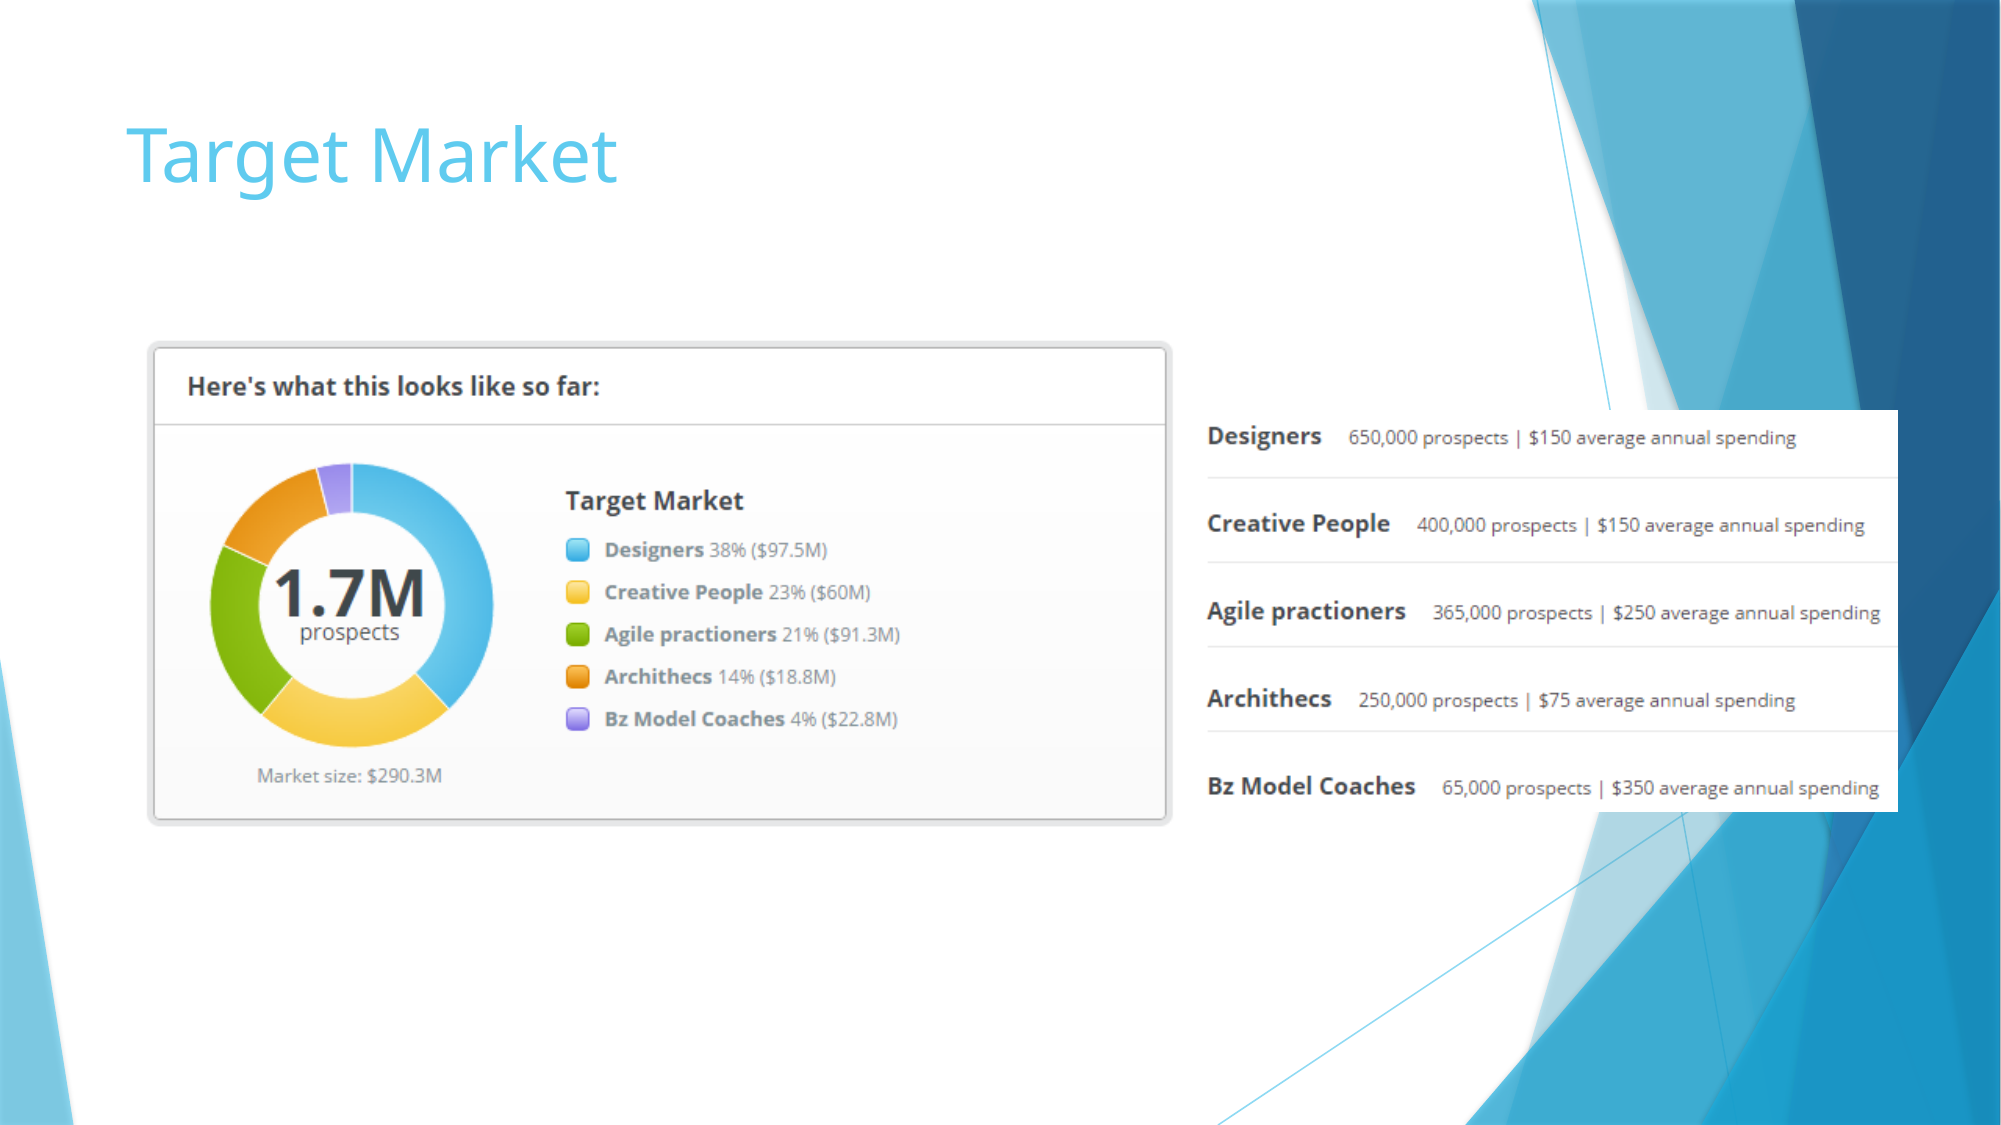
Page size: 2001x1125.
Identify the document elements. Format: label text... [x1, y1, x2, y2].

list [140, 316, 1195, 847]
title Target Market [111, 99, 1522, 317]
picture [1193, 409, 1898, 813]
